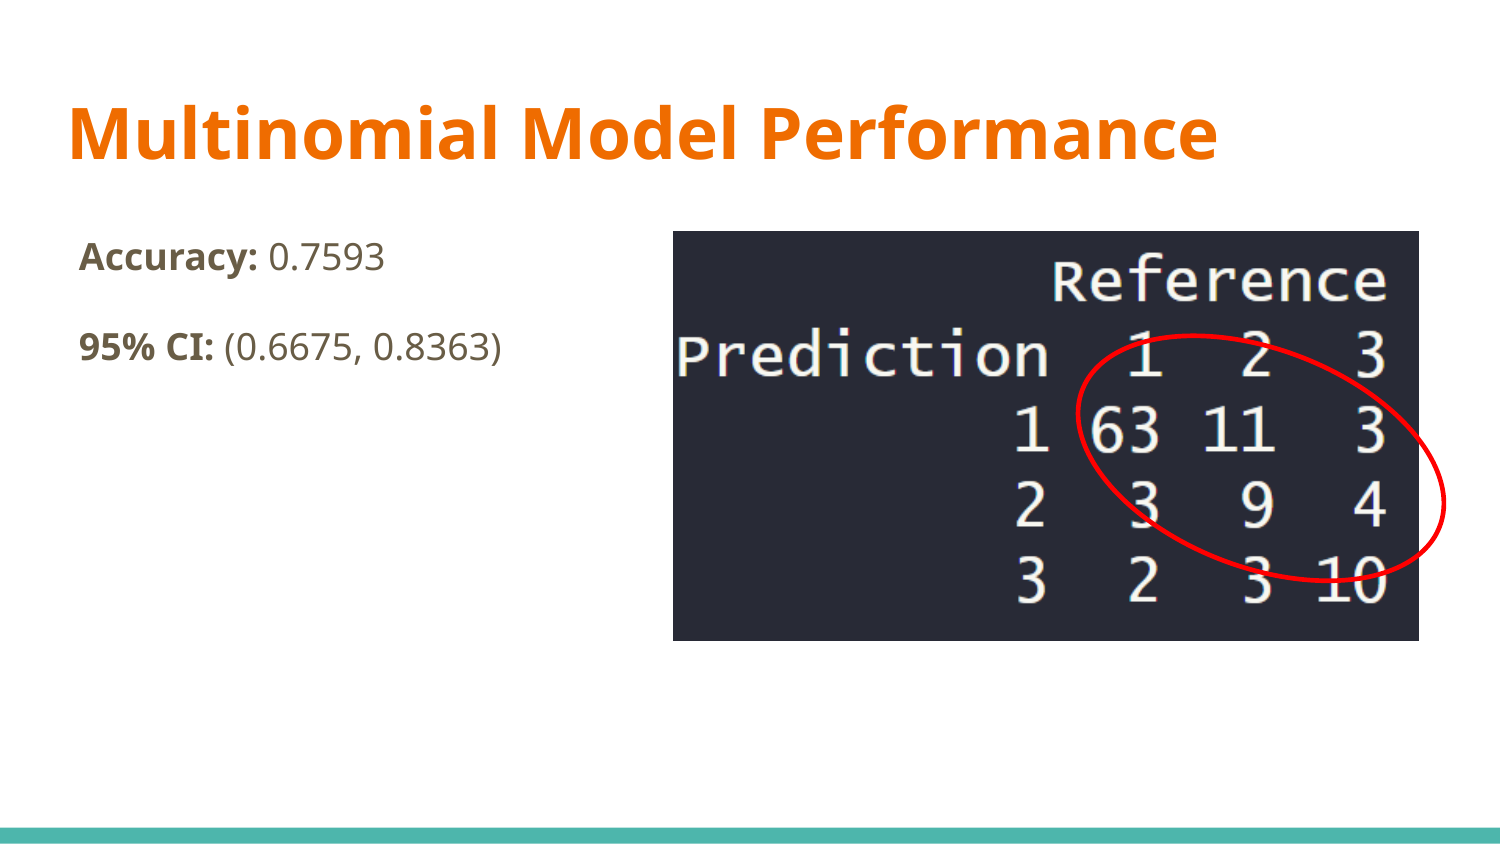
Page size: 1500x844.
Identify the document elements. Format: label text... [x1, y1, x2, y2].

text_box Accuracy: 0.7593 95% CI: (0.6675, 0.8363) [64, 218, 643, 736]
title Multinomial Model Performance [51, 72, 1449, 189]
text_box [1423, 445, 1444, 552]
picture [673, 231, 1420, 642]
